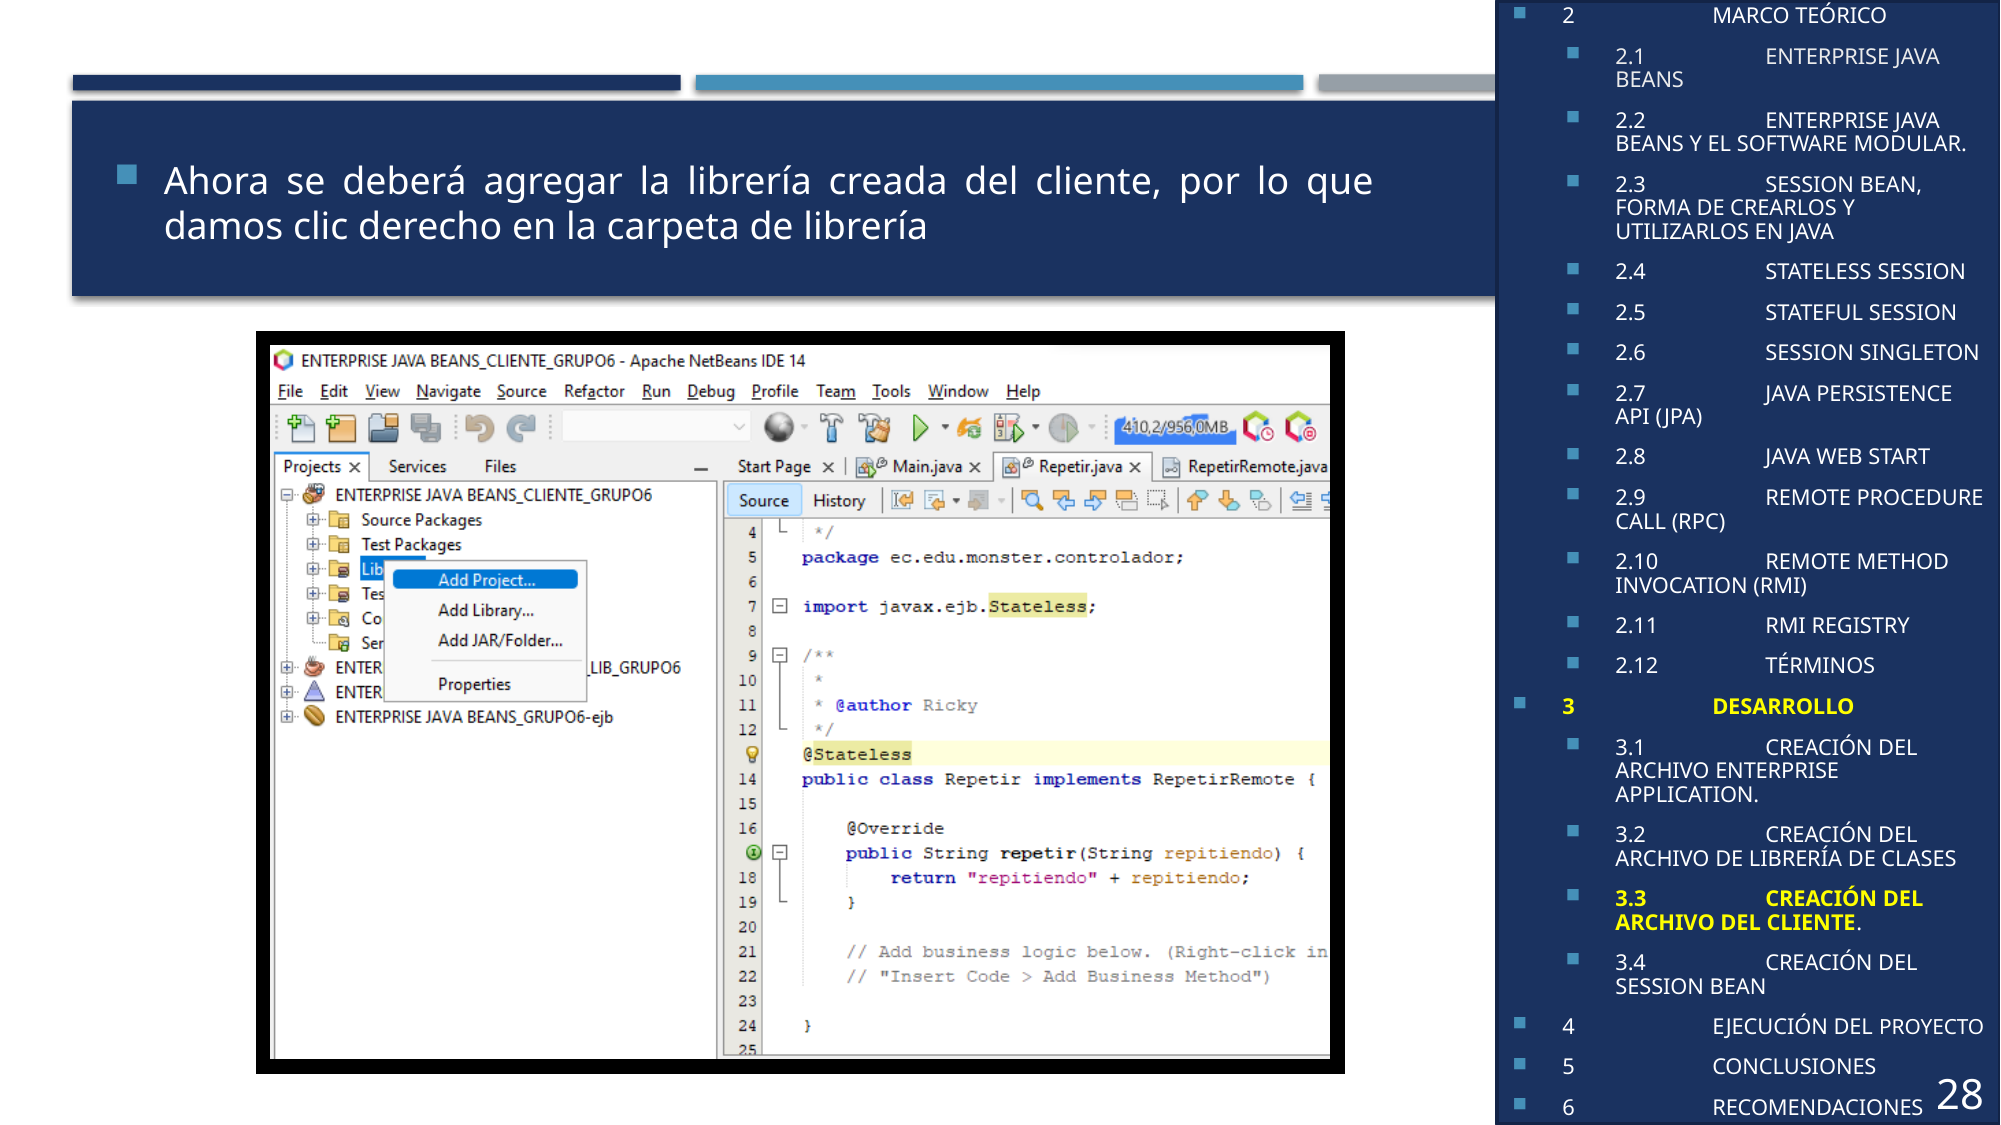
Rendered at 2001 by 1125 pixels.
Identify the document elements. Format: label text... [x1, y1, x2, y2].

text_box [1496, 0, 2000, 1125]
list Ahora se deberá agregar la librería creada del cliente, por lo que damos clic derecho en la carpeta de librería [98, 129, 1390, 274]
picture [269, 344, 1331, 1060]
